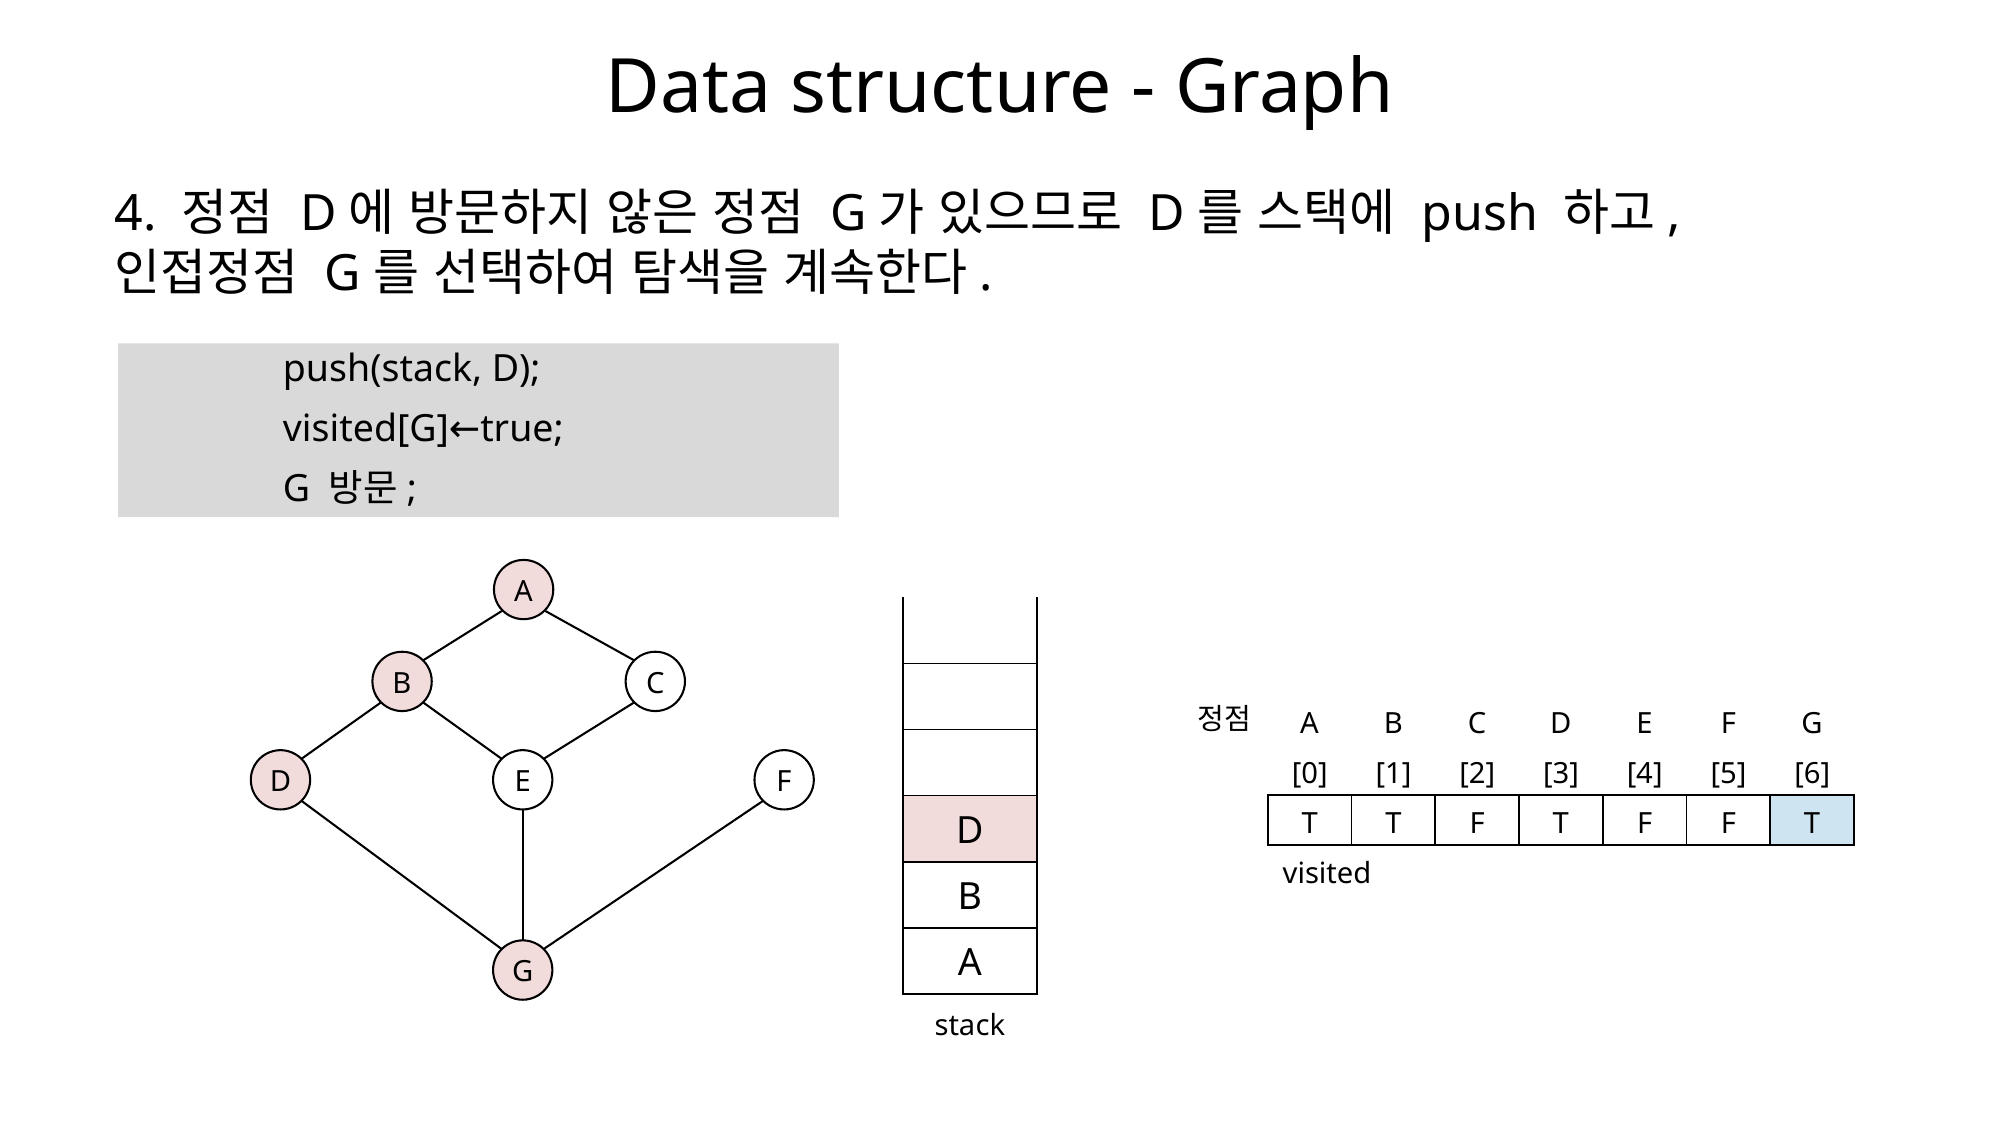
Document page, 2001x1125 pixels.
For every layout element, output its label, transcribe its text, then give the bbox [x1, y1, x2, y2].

table_cell F [1436, 796, 1518, 844]
table_cell T [1771, 796, 1853, 844]
title Data structure - Graph [99, 19, 1900, 147]
table_cell [3] [1519, 745, 1603, 794]
text_box A [493, 559, 554, 620]
table_header A [1268, 695, 1352, 745]
table_cell [904, 730, 1036, 795]
table_cell T [1352, 796, 1434, 844]
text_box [301, 702, 382, 760]
table_cell A [904, 929, 1036, 993]
table_cell stack [903, 995, 1037, 1055]
table_cell visited [1268, 846, 1854, 895]
list 4. 정점 D에 방문하지 않은 정점 G가 있으므로 D를 스택에 push 하고, 인접정점 G를 선택하여 탐색을 계속한다. [99, 172, 1900, 1024]
table_cell F [1687, 796, 1769, 844]
table_cell F [1604, 796, 1686, 844]
text_box B [372, 651, 432, 712]
table_cell D [904, 796, 1036, 861]
table_cell [0] [1268, 745, 1352, 794]
table_header C [1435, 695, 1519, 745]
text_box F [754, 750, 814, 810]
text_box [301, 800, 502, 950]
table_cell B [904, 863, 1036, 927]
table_cell [4] [1603, 745, 1686, 794]
table_cell T [1269, 796, 1351, 844]
text_box D [250, 750, 311, 810]
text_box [422, 702, 502, 760]
table_cell [1] [1352, 745, 1435, 794]
text_box C [625, 651, 685, 712]
table_cell T [1520, 796, 1602, 844]
table_cell [904, 664, 1036, 729]
table_header G [1770, 695, 1854, 745]
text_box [544, 610, 635, 661]
table_header [904, 597, 1036, 663]
table_header F [1686, 695, 1770, 745]
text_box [543, 702, 635, 760]
table_header D [1519, 695, 1603, 745]
text_box 정점 [1182, 693, 1268, 744]
text_box E [493, 750, 553, 810]
table_header E [1603, 695, 1686, 745]
text_box push(stack, D); visited[G]←true; G 방문; [116, 341, 841, 519]
text_box G [493, 940, 553, 1000]
table_cell [5] [1686, 745, 1770, 794]
table_header B [1352, 695, 1435, 745]
table_cell [6] [1770, 745, 1854, 794]
table_cell [2] [1435, 745, 1519, 794]
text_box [422, 610, 503, 661]
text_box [543, 800, 764, 950]
